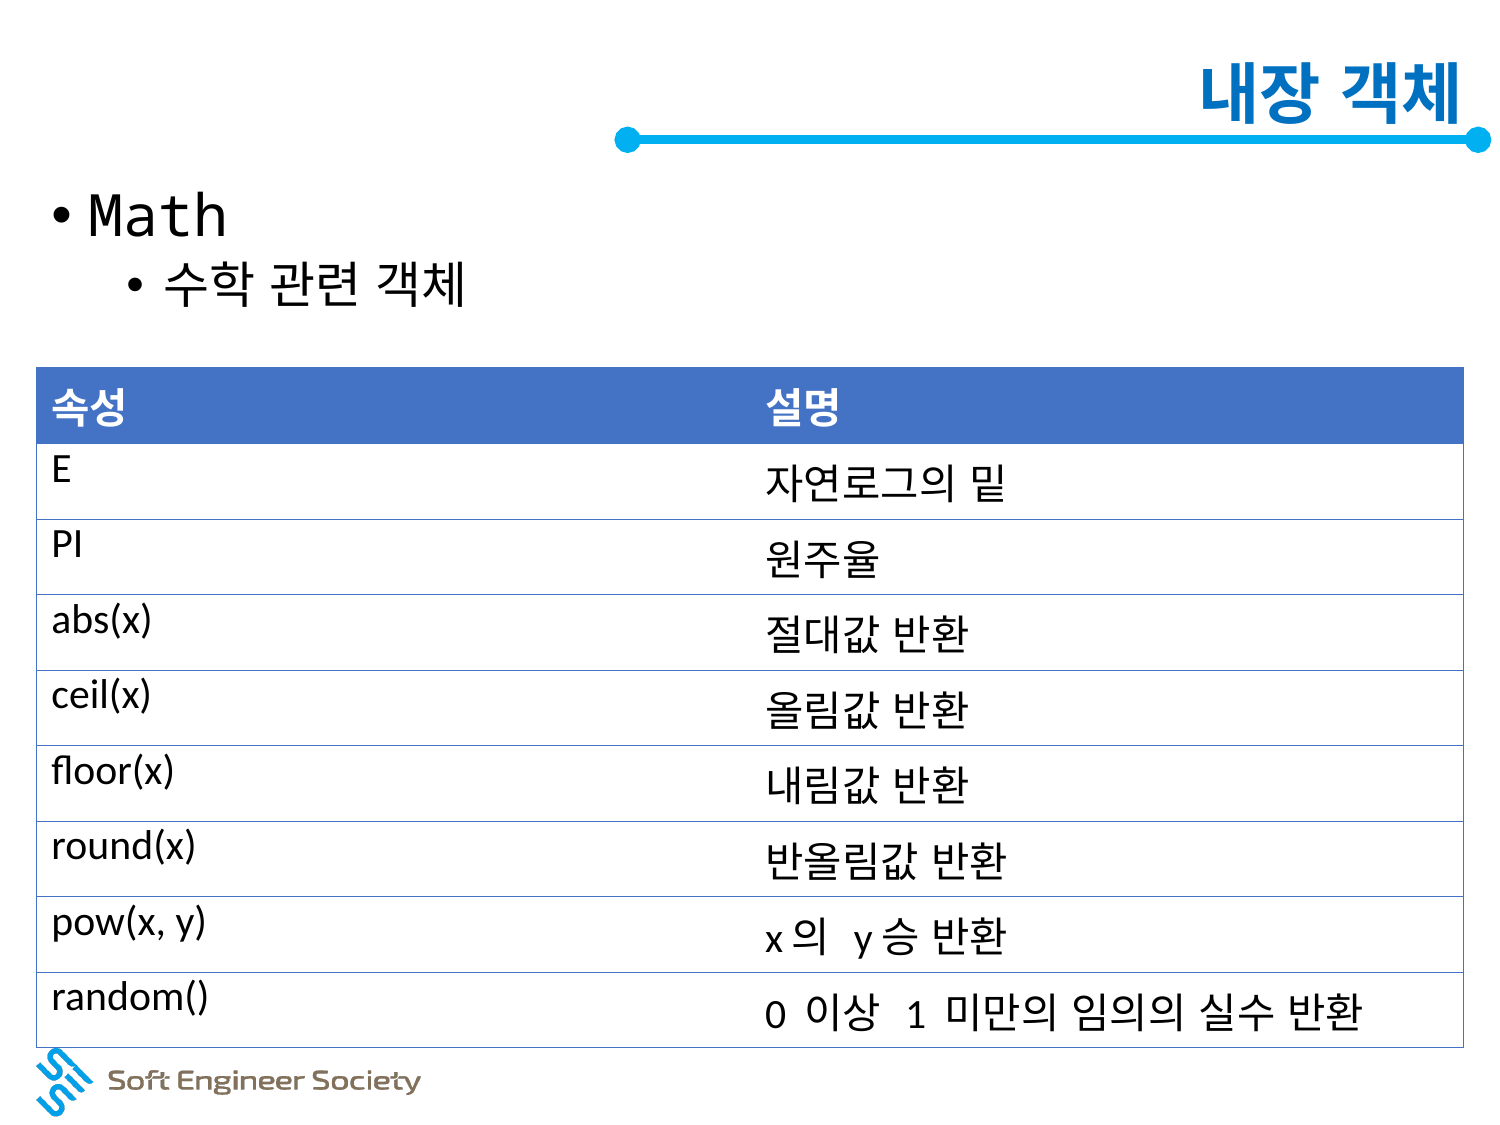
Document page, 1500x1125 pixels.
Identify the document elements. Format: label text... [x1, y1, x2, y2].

table_cell E [37, 444, 750, 519]
picture [36, 1052, 421, 1117]
table_cell 올림값 반환 [750, 671, 1463, 745]
table_cell 원주율 [750, 520, 1463, 594]
table_header 속성 [37, 368, 750, 443]
table_cell 자연로그의 밑 [750, 444, 1463, 519]
table_cell round(x) [37, 822, 750, 896]
table_header 설명 [750, 368, 1463, 443]
table_cell abs(x) [37, 595, 750, 670]
picture [36, 1052, 56, 1074]
table_cell PI [37, 520, 750, 594]
picture [36, 1102, 52, 1117]
table_cell pow(x, y) [37, 897, 750, 972]
list Math 수학 관련 객체 [36, 179, 1479, 1052]
table_cell x의 y승 반환 [750, 897, 1463, 972]
table_cell ceil(x) [37, 671, 750, 745]
title 내장 객체 [36, 36, 1479, 158]
table_cell 절대값 반환 [750, 595, 1463, 670]
table_cell 내림값 반환 [750, 746, 1463, 821]
table_cell 반올림값 반환 [750, 822, 1463, 896]
table_cell random() [37, 973, 750, 1047]
table_cell 0 이상 1 미만의 임의의 실수 반환 [750, 973, 1463, 1047]
table_cell floor(x) [37, 746, 750, 821]
